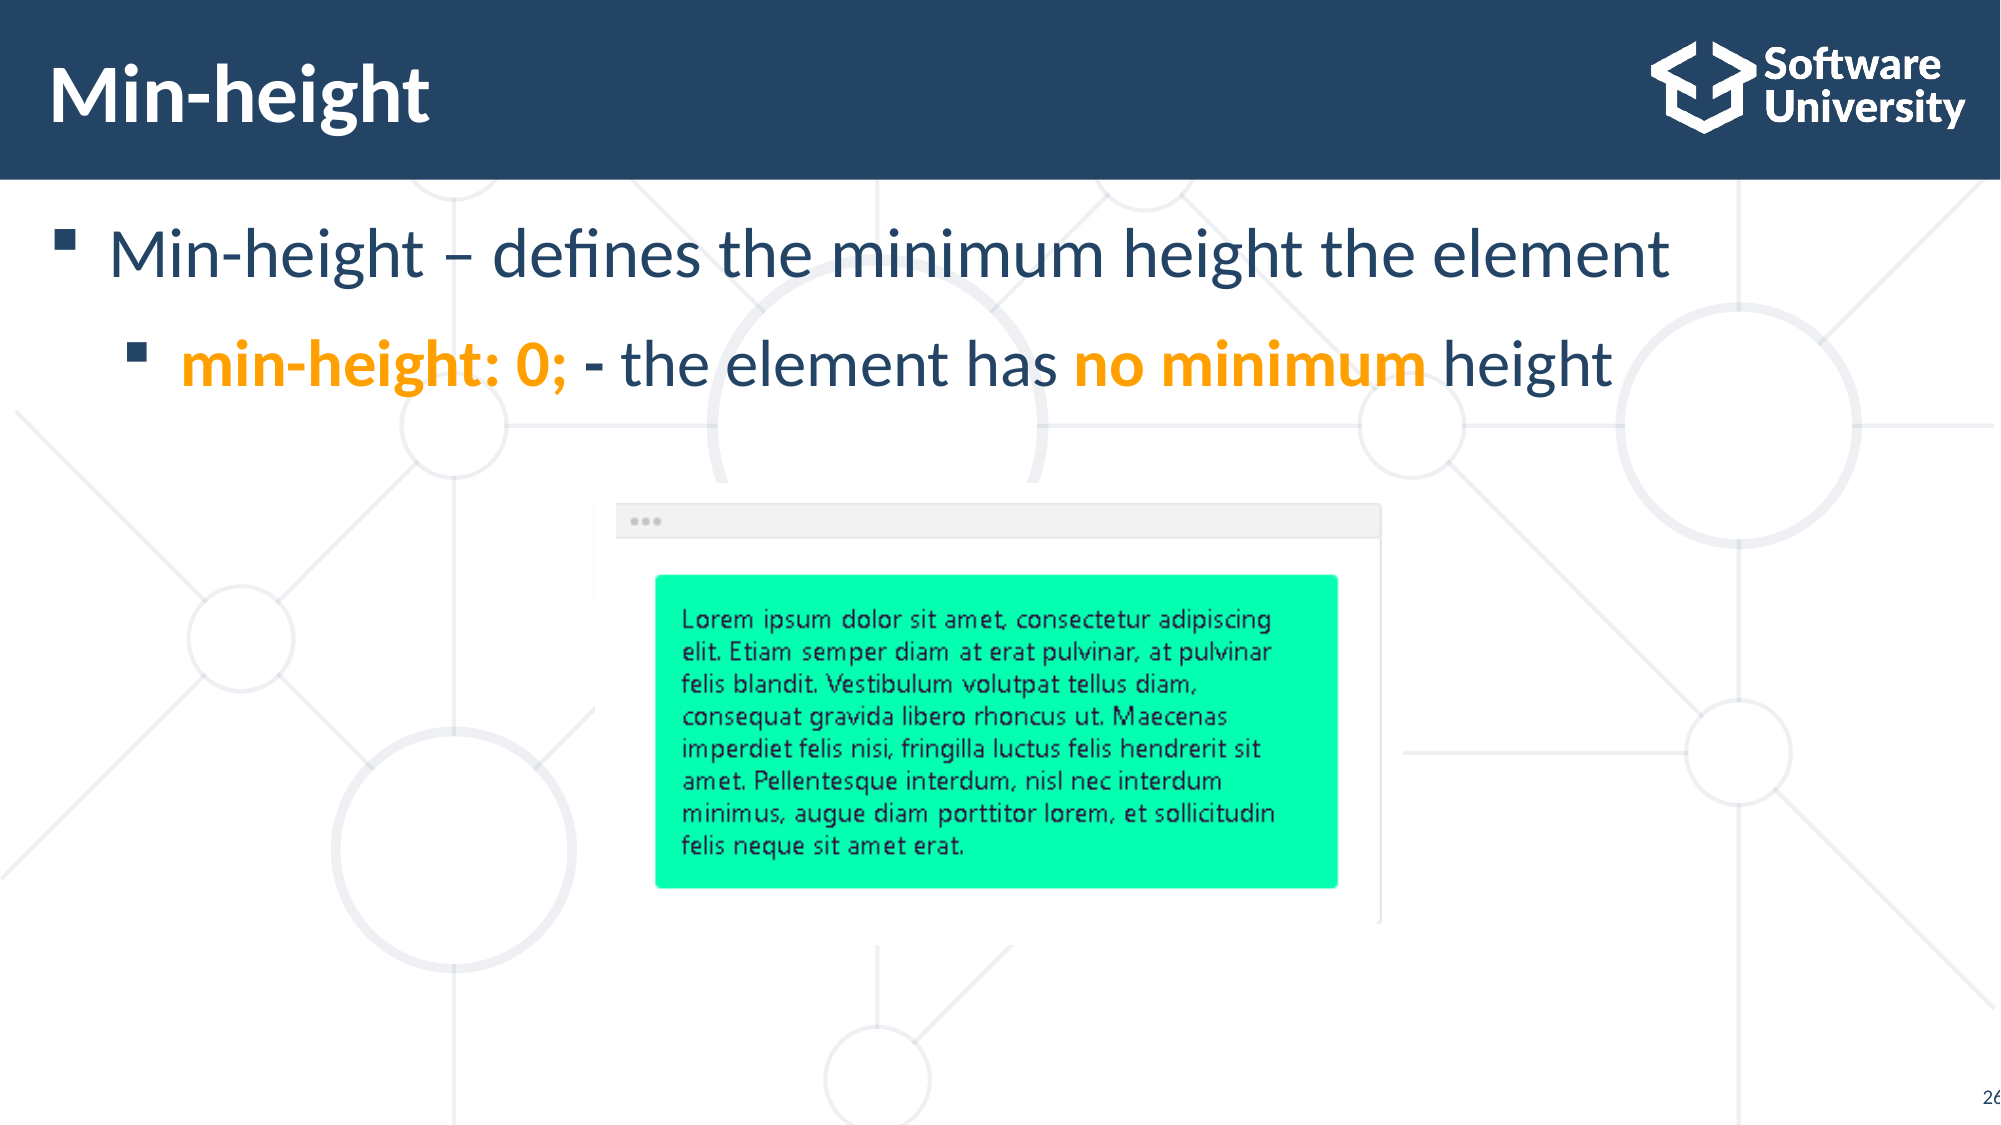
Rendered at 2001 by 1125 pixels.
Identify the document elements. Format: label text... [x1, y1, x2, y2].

slide_number 26 [1930, 1057, 2000, 1117]
title Min-height [31, 16, 1625, 162]
picture [615, 503, 1382, 925]
list Min-height – defines the minimum height the element min-height: 0; - the element has no minimum height [31, 196, 1975, 1104]
picture [1651, 41, 1966, 134]
